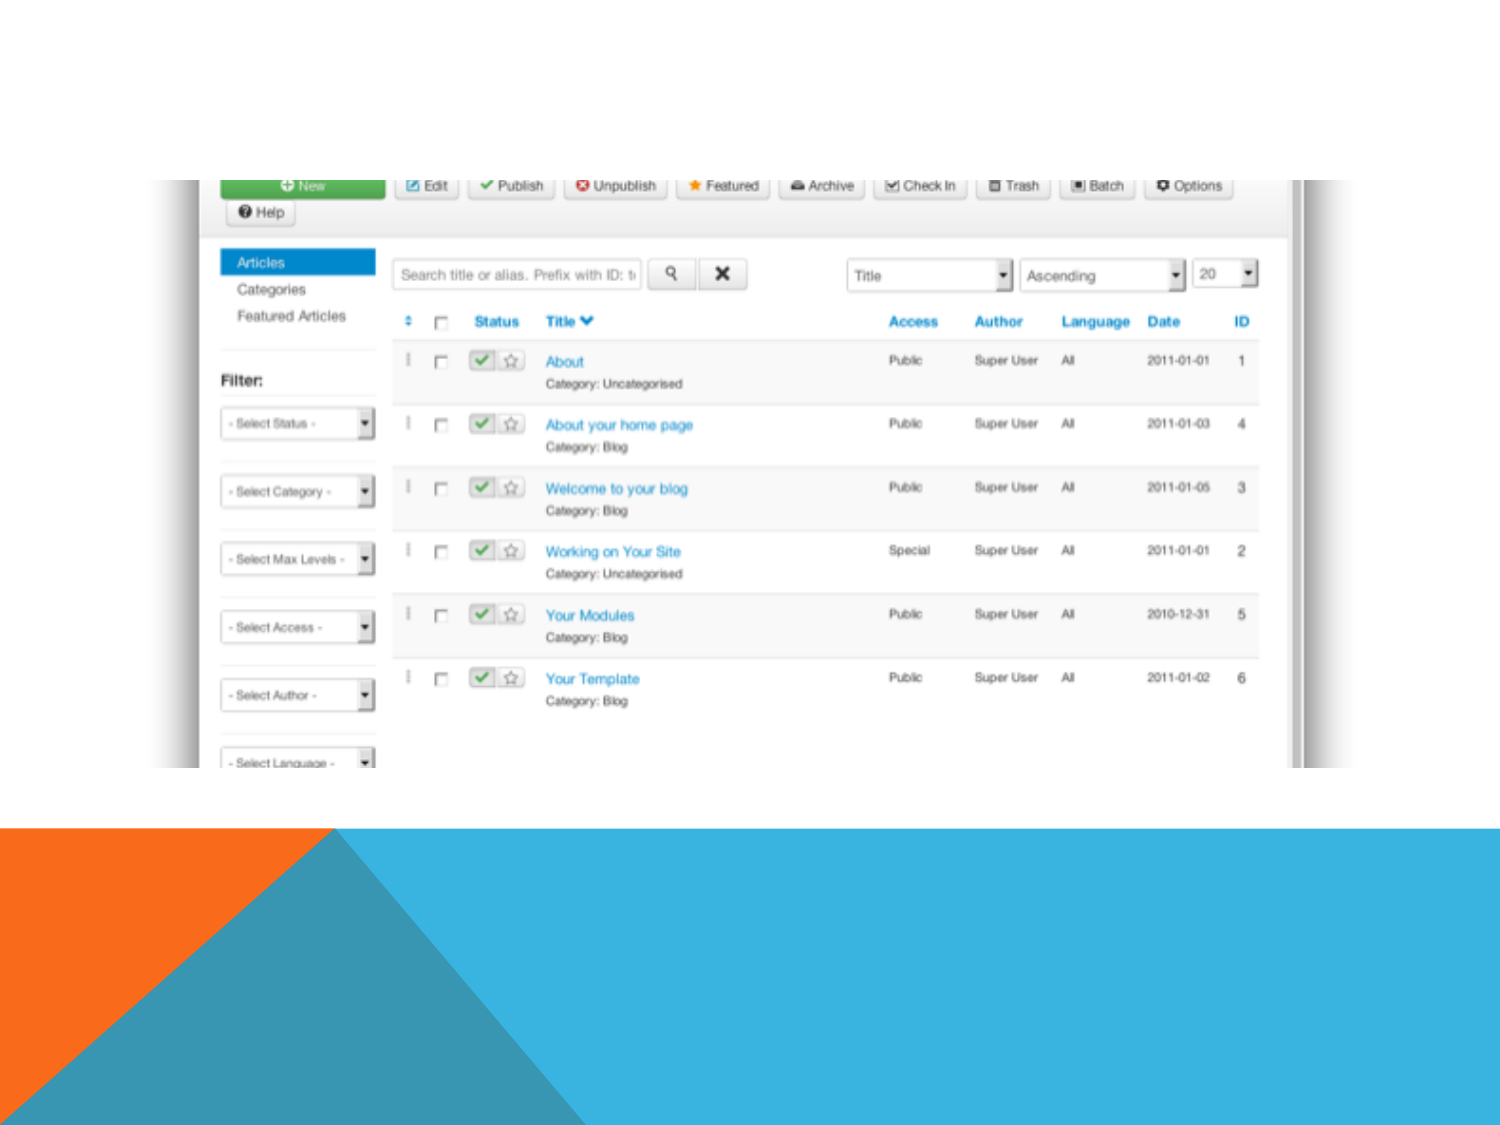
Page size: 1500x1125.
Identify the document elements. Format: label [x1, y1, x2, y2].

list [134, 180, 1369, 768]
